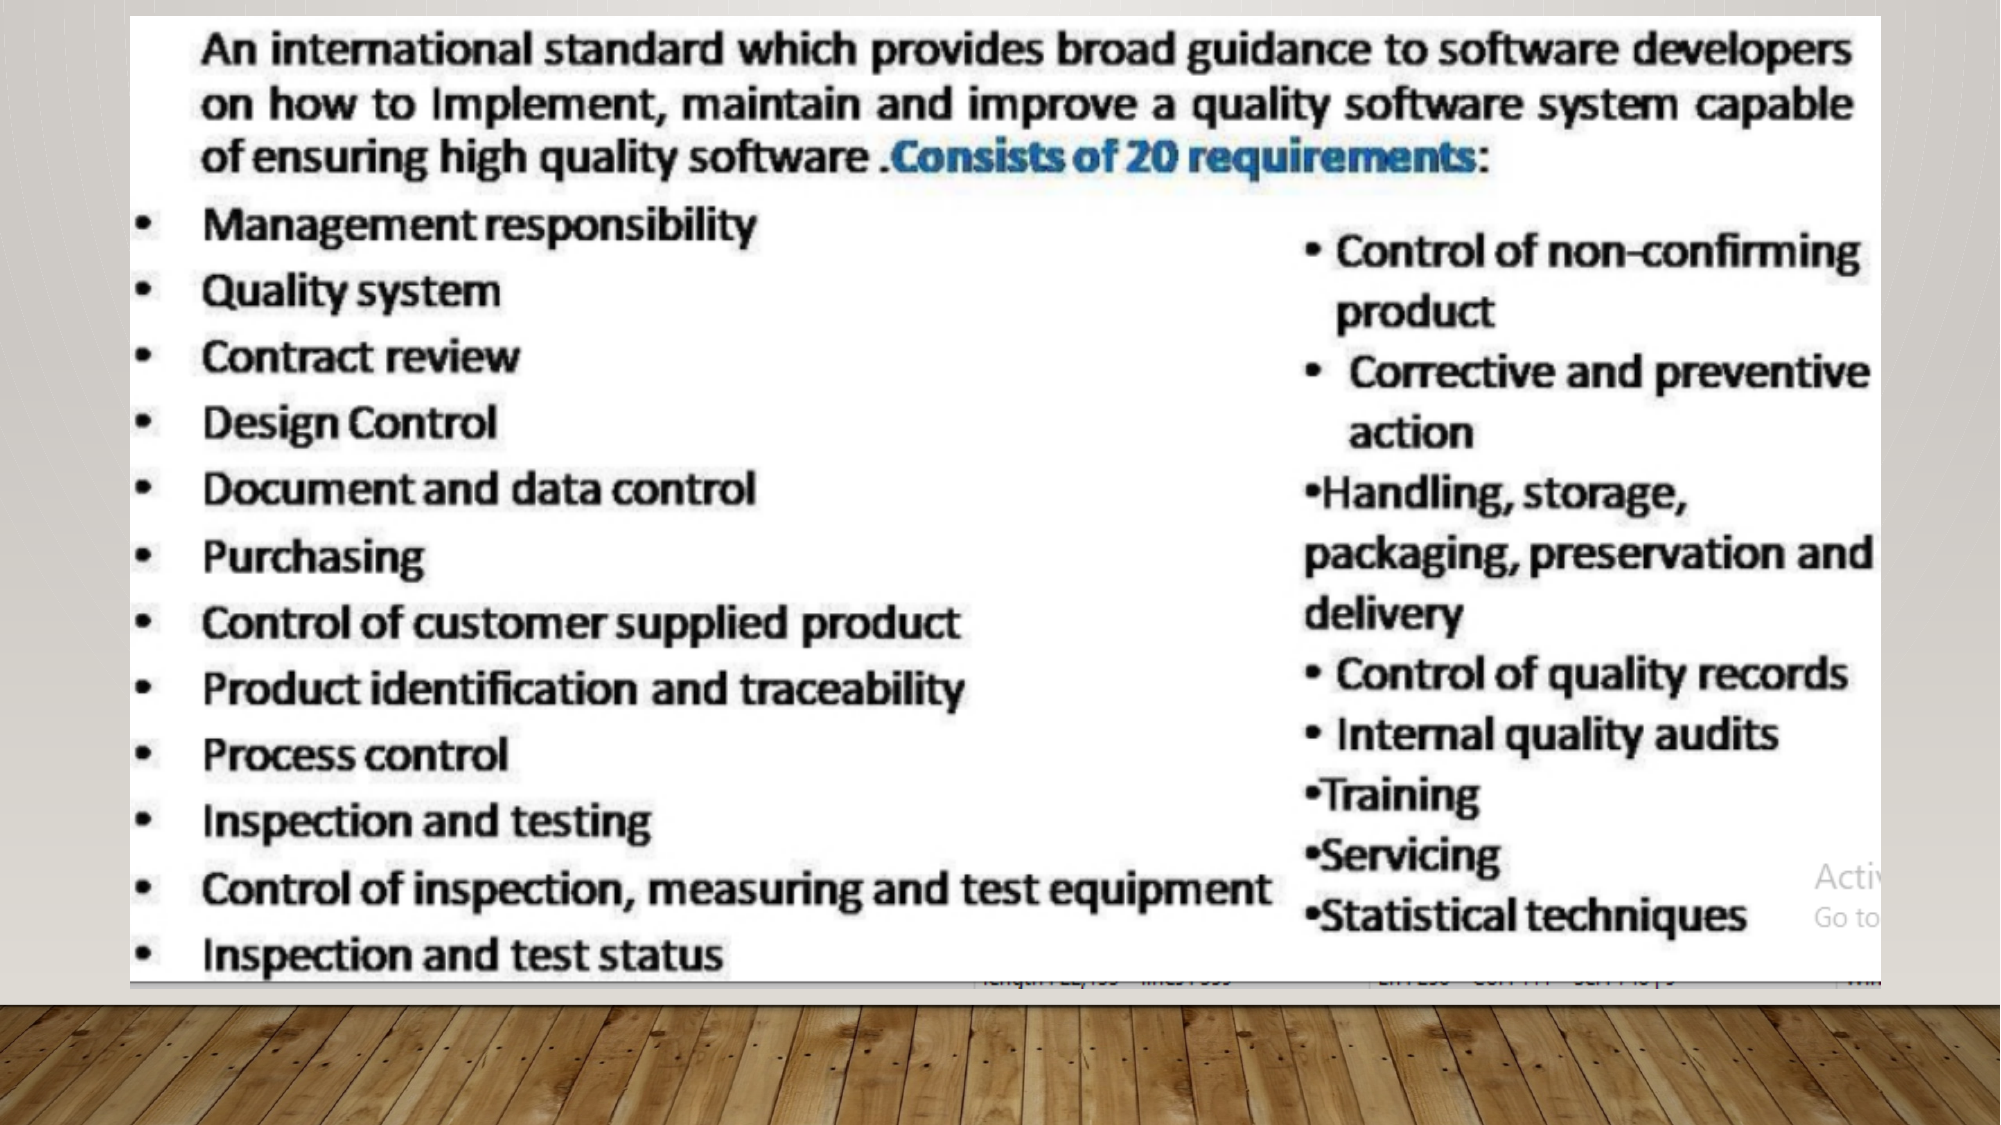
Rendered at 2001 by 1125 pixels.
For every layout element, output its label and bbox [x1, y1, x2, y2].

picture [130, 15, 1881, 989]
picture [0, 1005, 2000, 1125]
